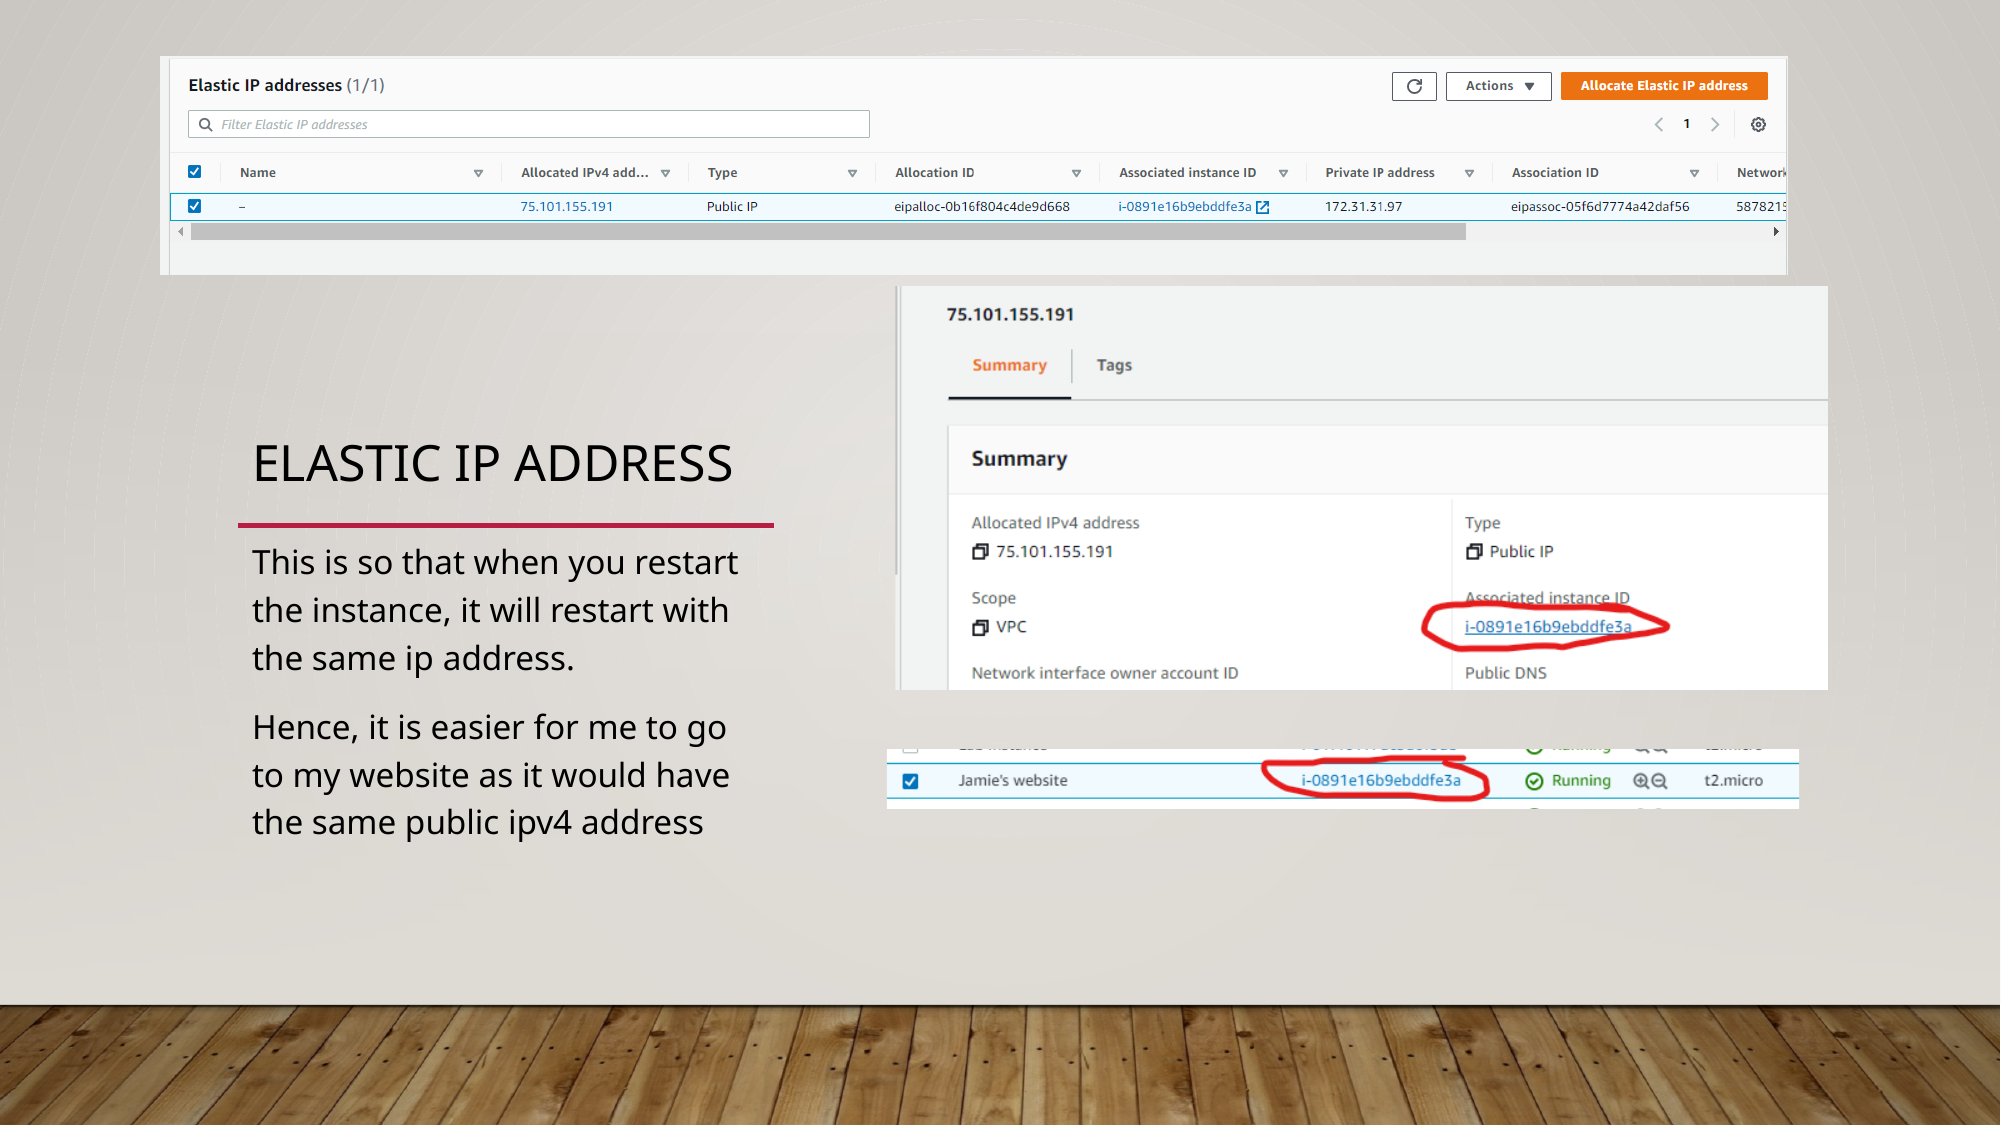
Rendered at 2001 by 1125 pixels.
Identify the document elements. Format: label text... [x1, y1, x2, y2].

picture [895, 285, 1829, 690]
picture [886, 749, 1800, 810]
picture [0, 1005, 2000, 1125]
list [160, 56, 1788, 275]
title Elastic ip address [236, 275, 774, 500]
list This is so that when you restart the instance, it will restart with the same ip address. Hence, it is easier for me to go to my website as it would have the same public ipv4 address [236, 525, 775, 895]
